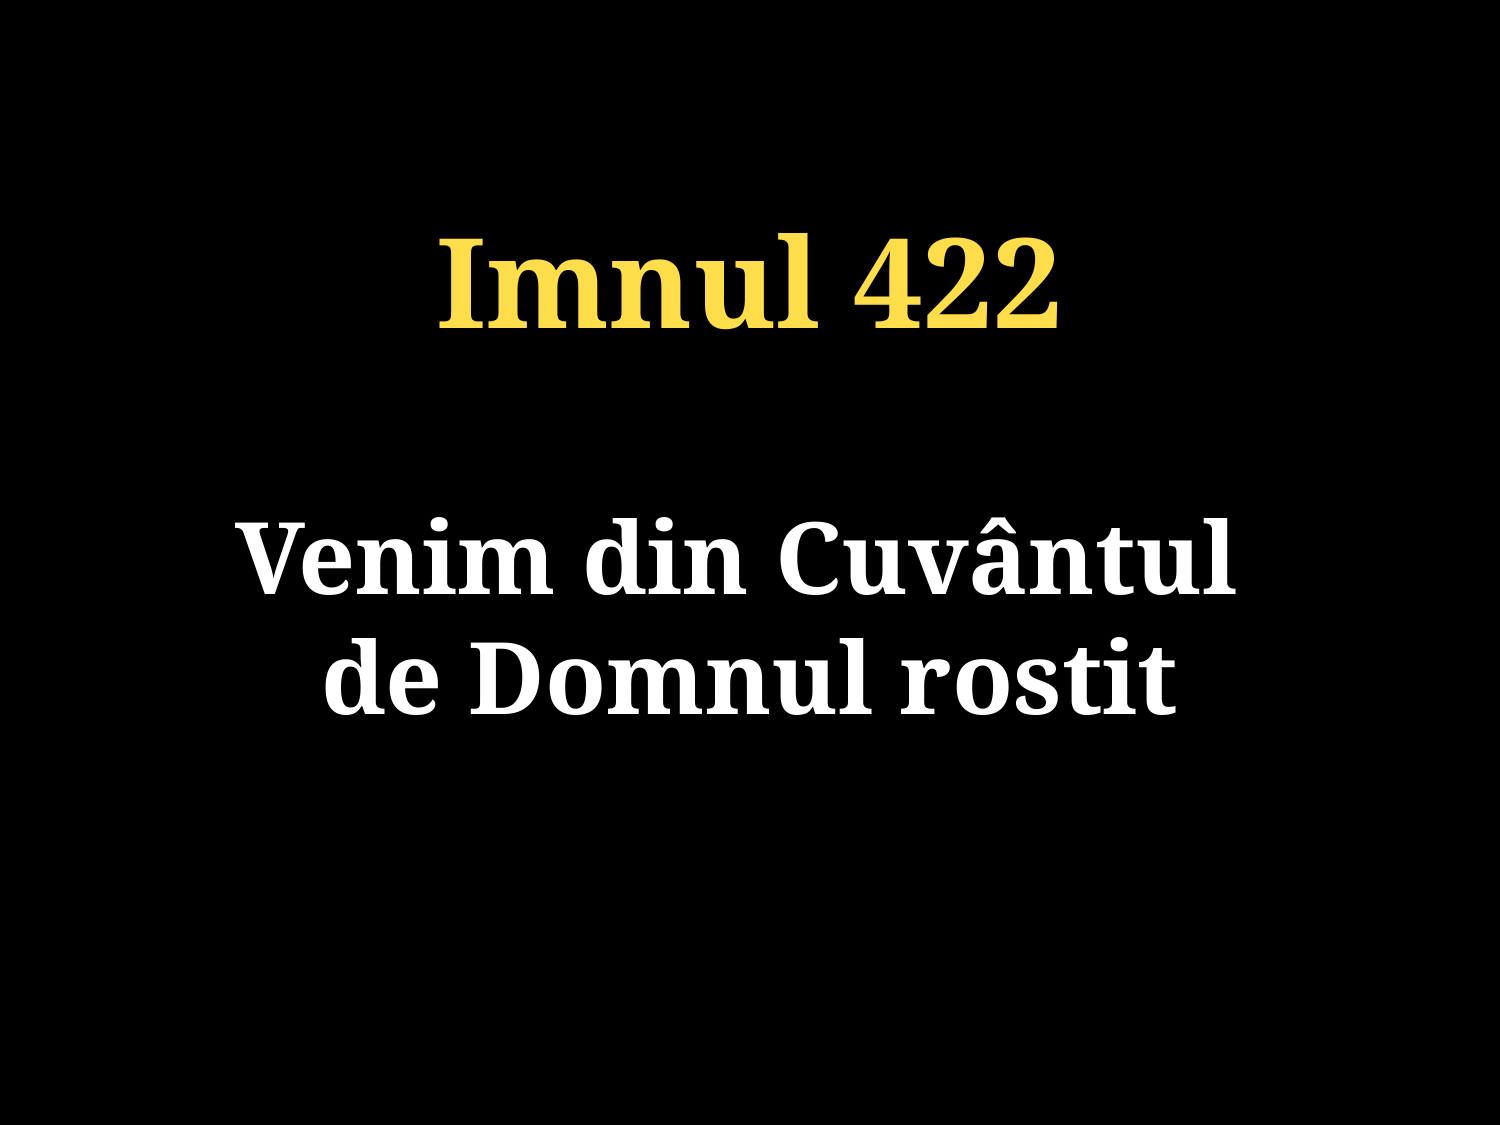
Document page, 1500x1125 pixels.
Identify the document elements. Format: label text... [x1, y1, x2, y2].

text_box Imnul 422 [0, 195, 1500, 361]
text_box Venim din Cuvântul de Domnul rostit [0, 487, 1500, 743]
